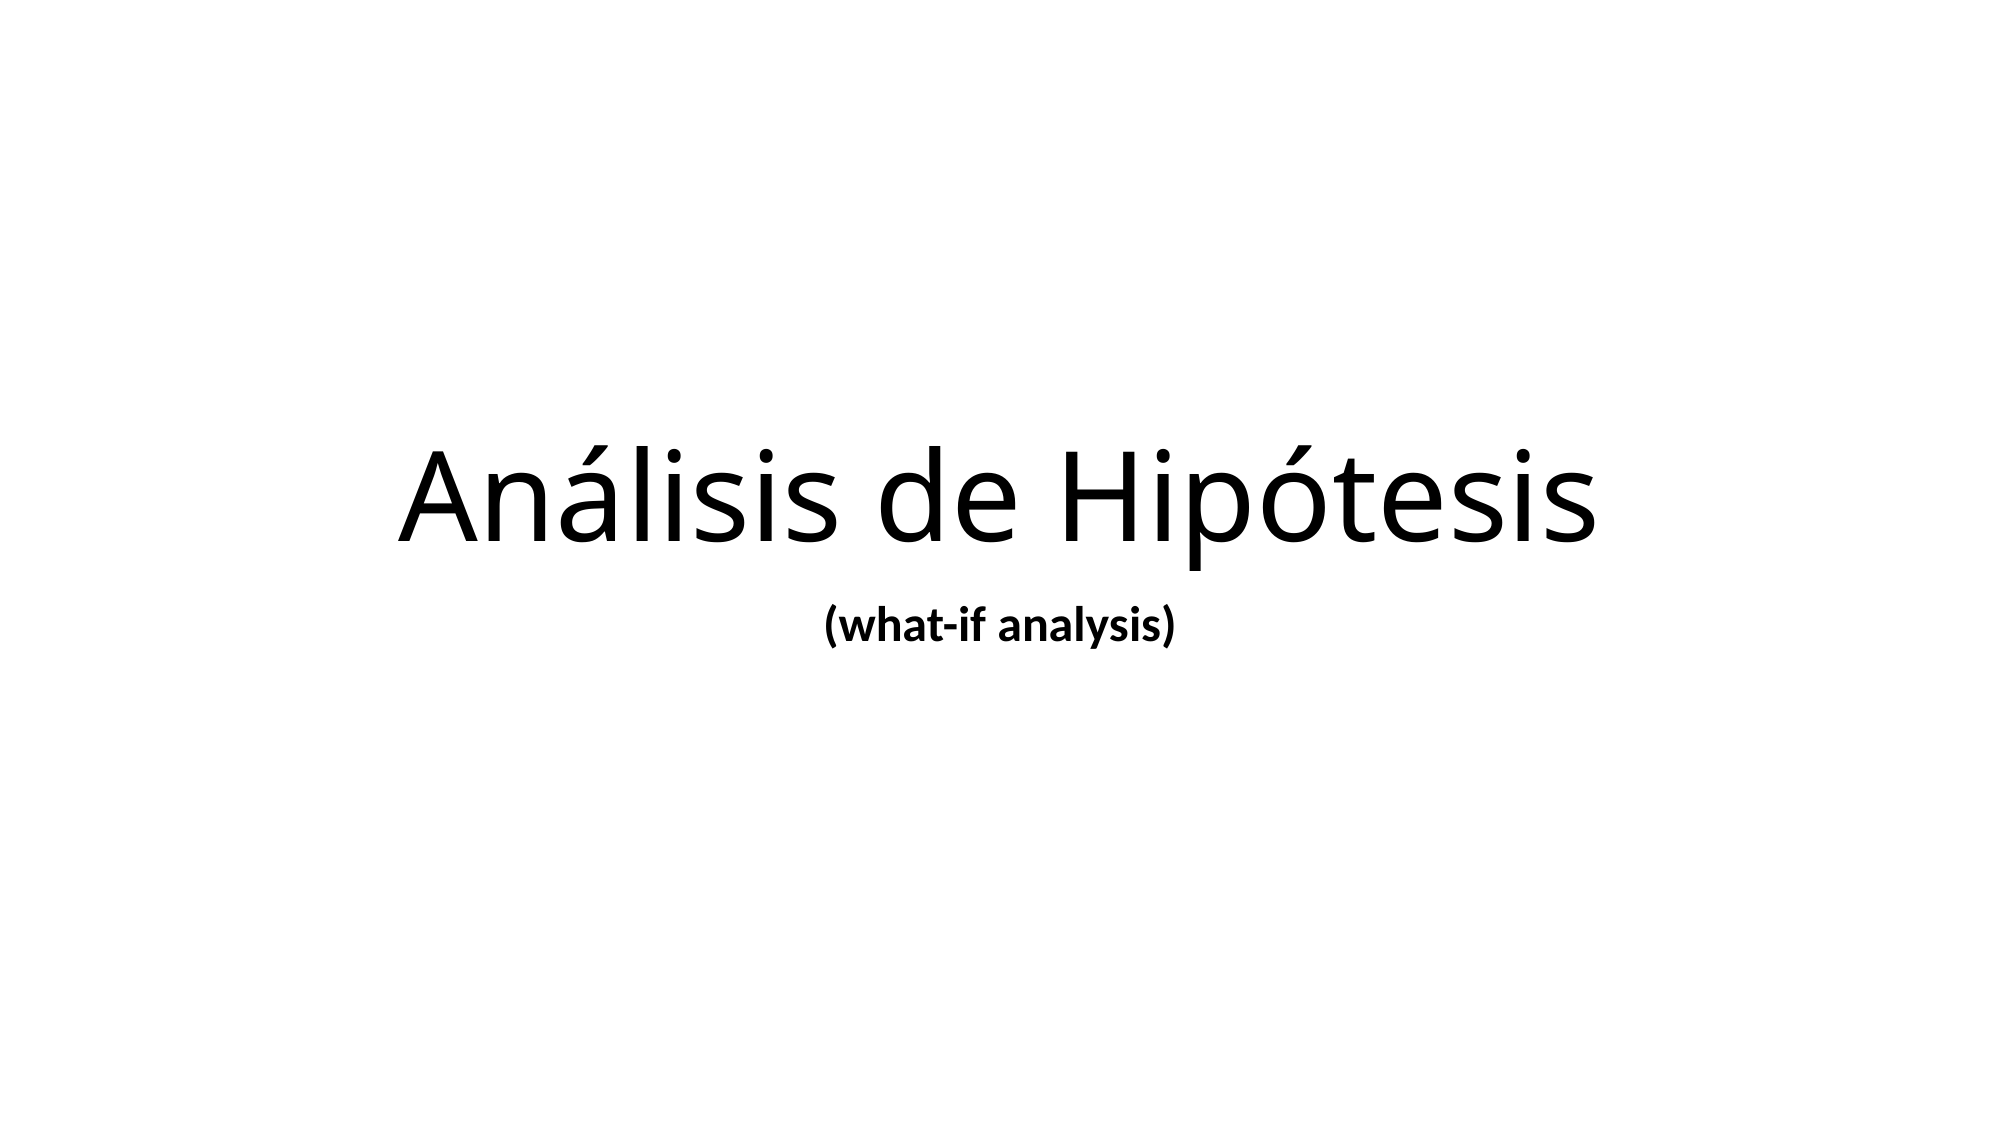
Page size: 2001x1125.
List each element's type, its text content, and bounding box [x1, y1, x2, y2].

subtitle (what-if analysis) [249, 590, 1750, 863]
title Análisis de Hipótesis [249, 184, 1750, 576]
